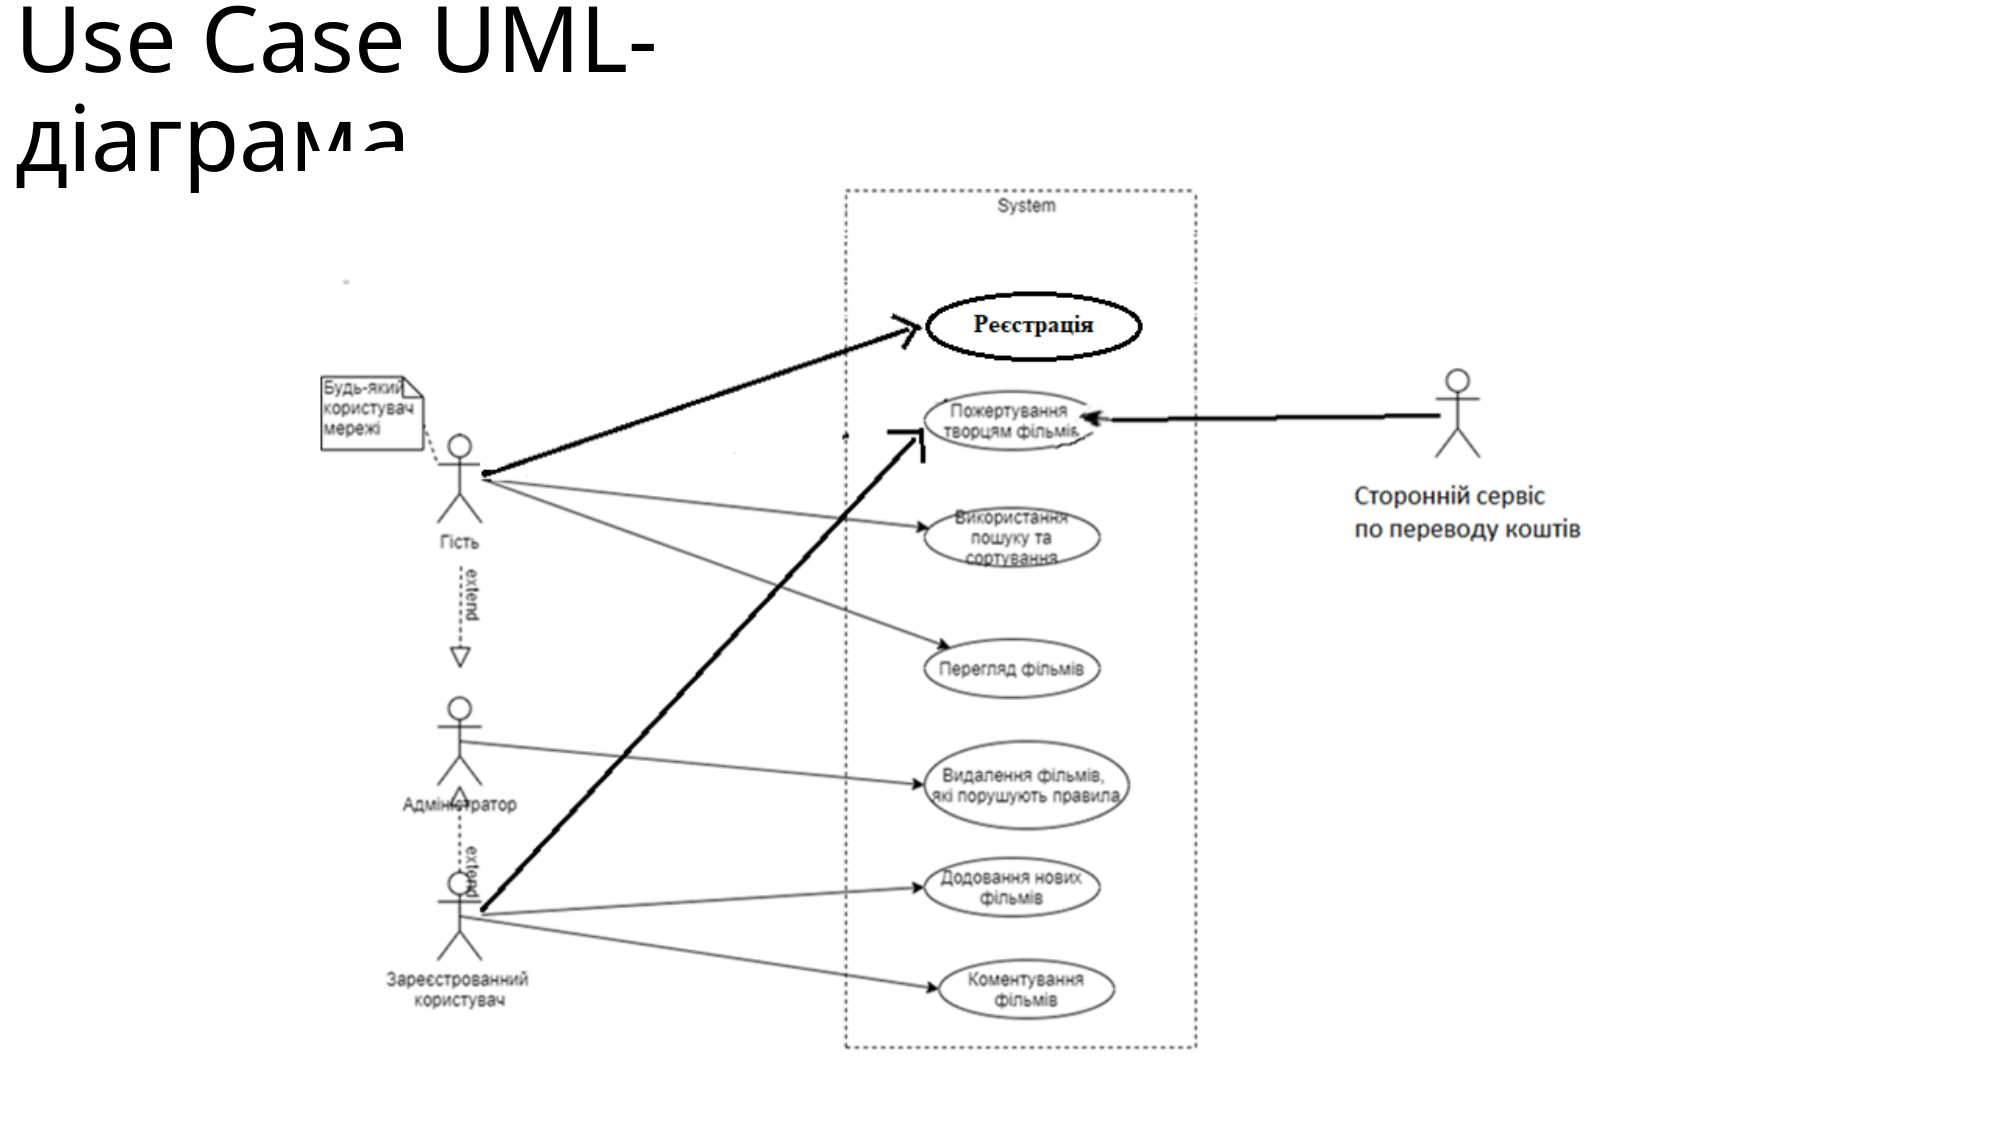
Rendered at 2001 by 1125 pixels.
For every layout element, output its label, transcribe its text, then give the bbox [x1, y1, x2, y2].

picture [313, 151, 1693, 1066]
title Use Case UML-діаграма [0, 0, 939, 184]
